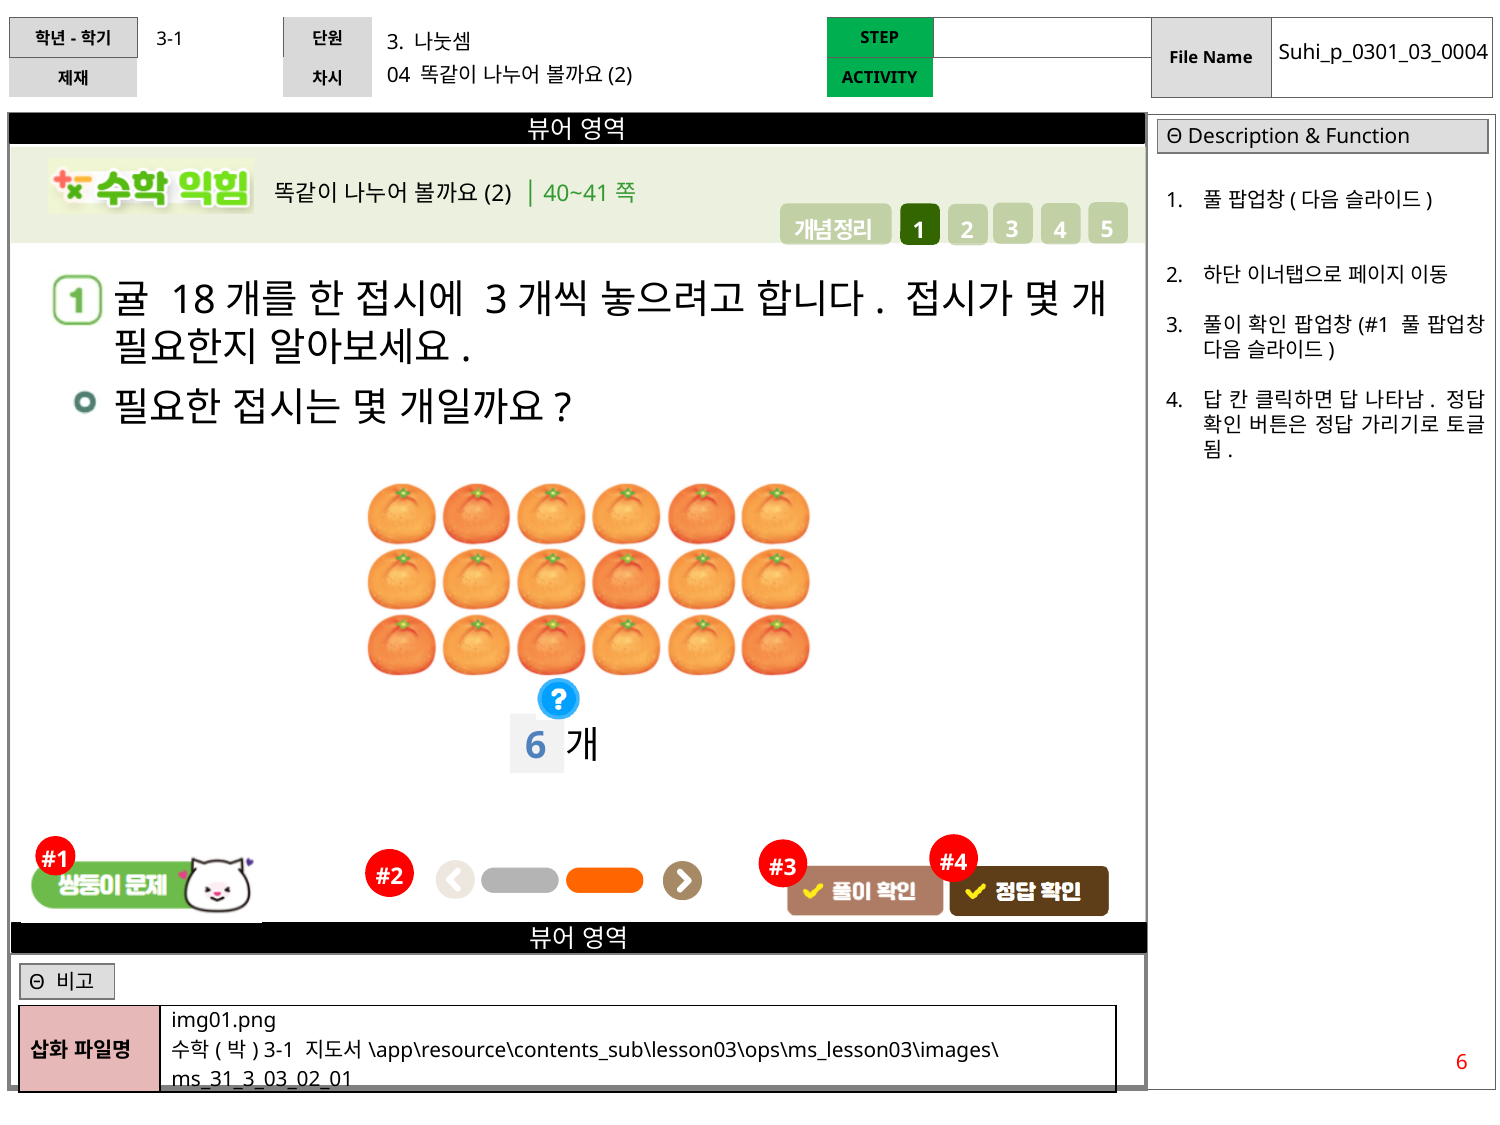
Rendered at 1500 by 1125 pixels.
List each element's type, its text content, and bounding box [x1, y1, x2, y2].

text_box 3-1 [141, 18, 284, 55]
text_box #4 [927, 832, 981, 863]
text_box #1 [36, 833, 74, 844]
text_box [779, 192, 1135, 252]
text_box Suhi_p_0301_03_0004 [1263, 30, 1500, 71]
text_box 6 [510, 713, 565, 774]
picture [784, 863, 944, 918]
picture [365, 479, 814, 721]
text_box 필요한 접시는 몇 개일까요? [98, 374, 1128, 437]
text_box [434, 857, 704, 902]
text_box 똑같이 나누어 볼까요(2) │ 40~41쪽 [259, 171, 808, 214]
picture [21, 846, 263, 923]
text_box 개 [565, 714, 626, 774]
picture [948, 863, 1111, 918]
text_box 귤 18개를 한 접시에 3개씩 놓으려고 합니다. 접시가 몇 개 필요한지 알아보세요. [99, 267, 1151, 377]
table_header Θ Description & Function [1158, 120, 1487, 152]
table_header img01.png 수학(박) 3-1 지도서\app\resource\contents_sub\lesson03\ops\ms_lesson03\images\ms_31_3_03_02_01 [161, 1006, 1115, 1091]
picture [48, 158, 254, 214]
text_box 풀 팝업창(다음 슬라이드) 하단 이너탭으로 페이지 이동 풀이 확인 팝업창(#1 풀 팝업창 다음 슬라이드) 답 칸 클릭하면 답 나타남. 정답 확인 버튼은 정답 가리기로 토글 됨. [1151, 179, 1500, 519]
text_box 04 똑같이 나누어 볼까요(2) [372, 54, 721, 96]
text_box #3 [756, 837, 810, 890]
table_header 삽화 파일명 [20, 1006, 159, 1091]
picture [70, 383, 101, 419]
text_box #2 [363, 846, 416, 900]
text_box 3. 나눗셈 [372, 21, 715, 54]
picture [563, 865, 644, 896]
picture [48, 270, 106, 330]
